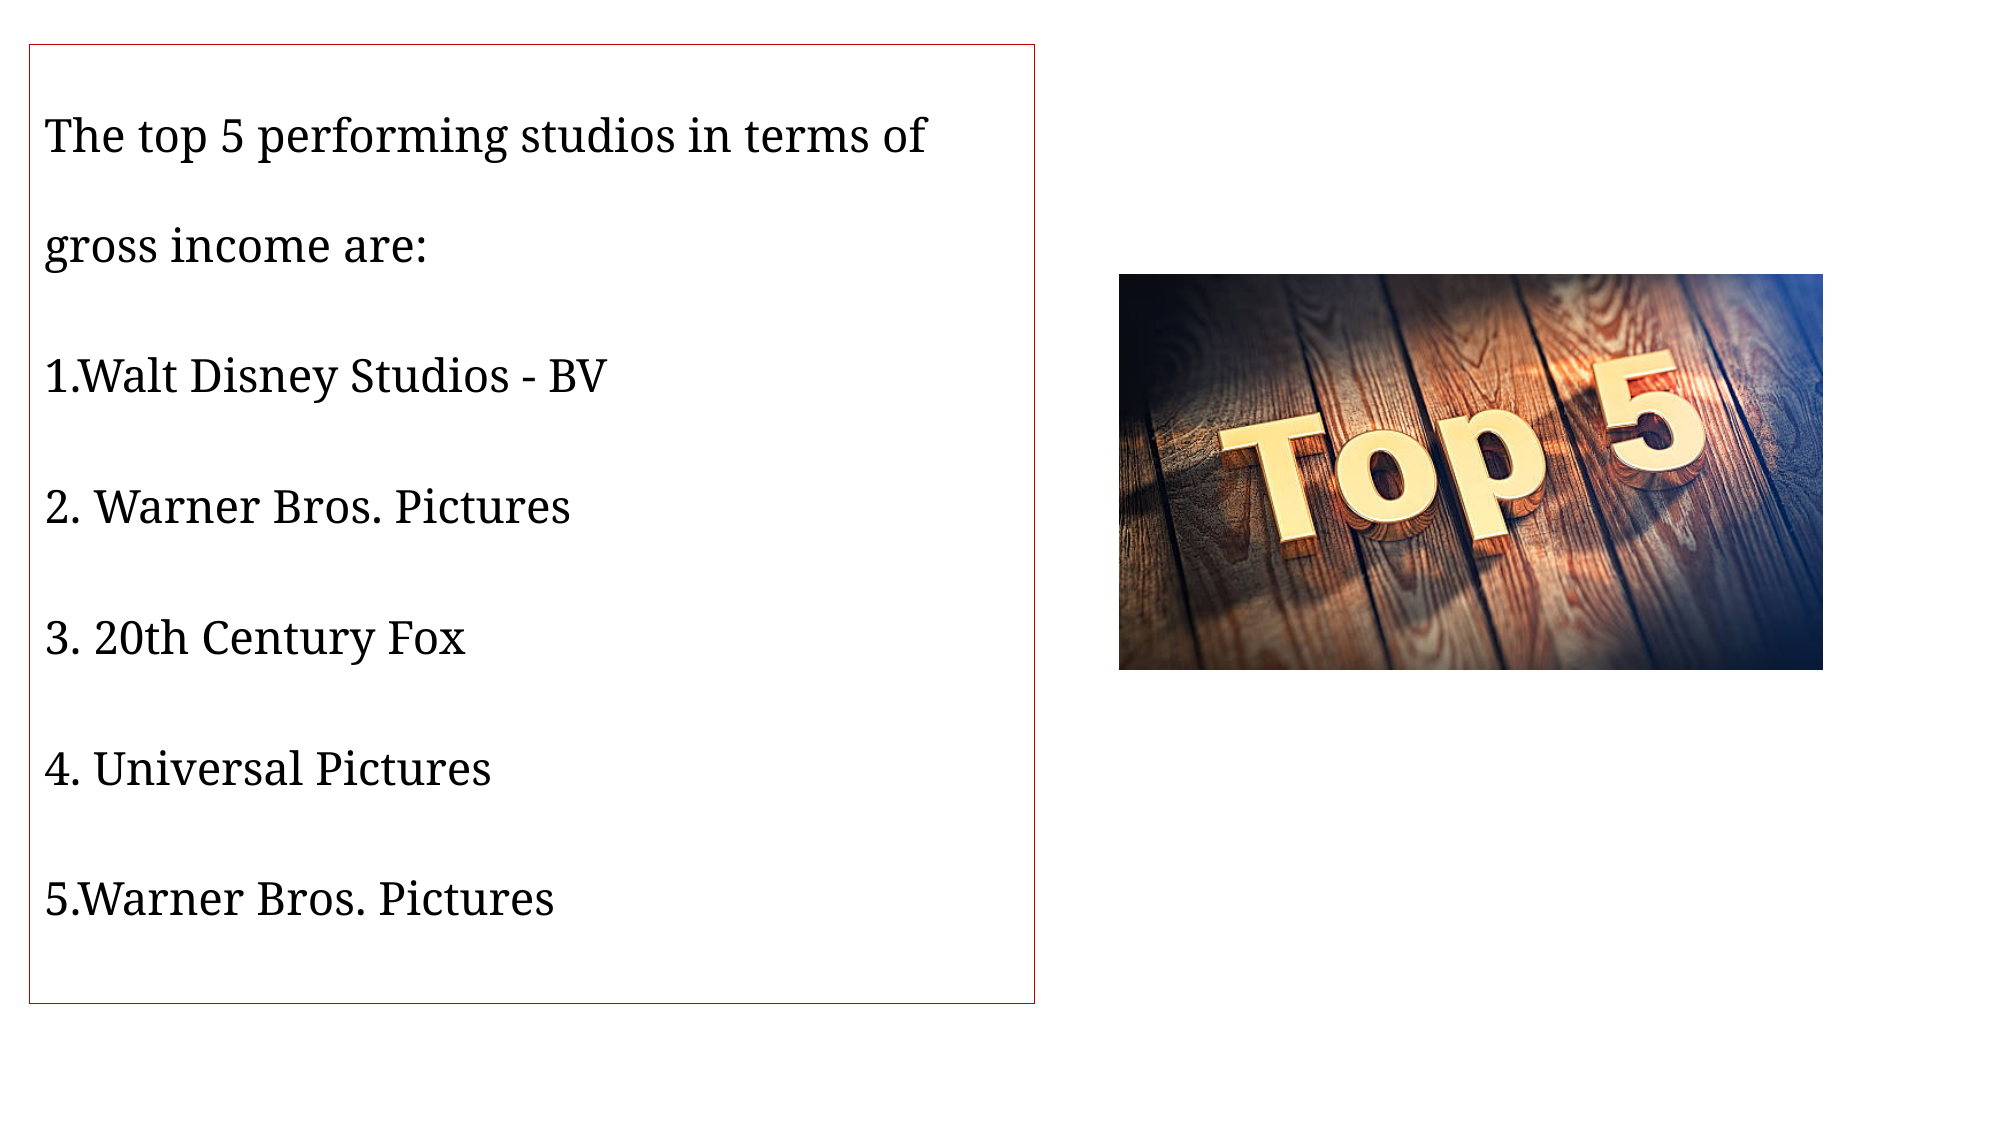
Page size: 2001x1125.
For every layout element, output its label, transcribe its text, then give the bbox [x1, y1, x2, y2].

picture [1119, 274, 1823, 670]
list The top 5 performing studios in terms of gross income are: 1.Walt Disney Studios - BV 2. Warner Bros. Pictures 3. 20th Century Fox 4. Universal Pictures 5.Warner Bros. Pictures [29, 44, 1035, 1004]
